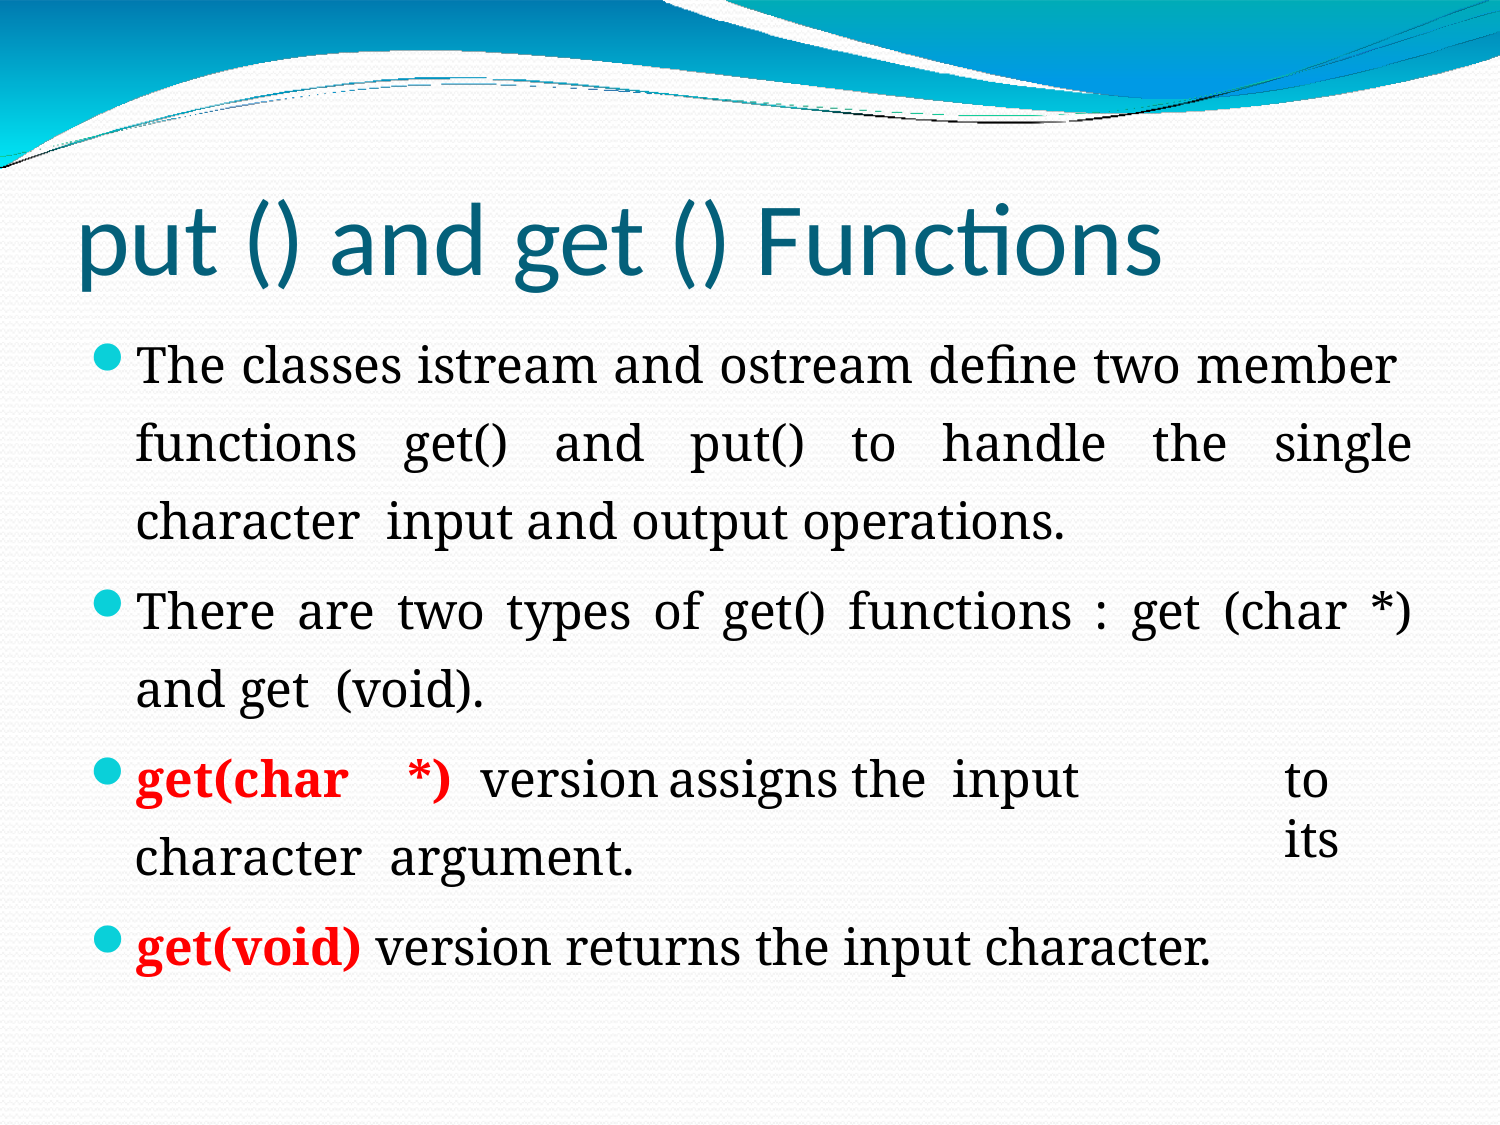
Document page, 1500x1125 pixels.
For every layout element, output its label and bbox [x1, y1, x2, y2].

text_box [0, 0, 1500, 1125]
